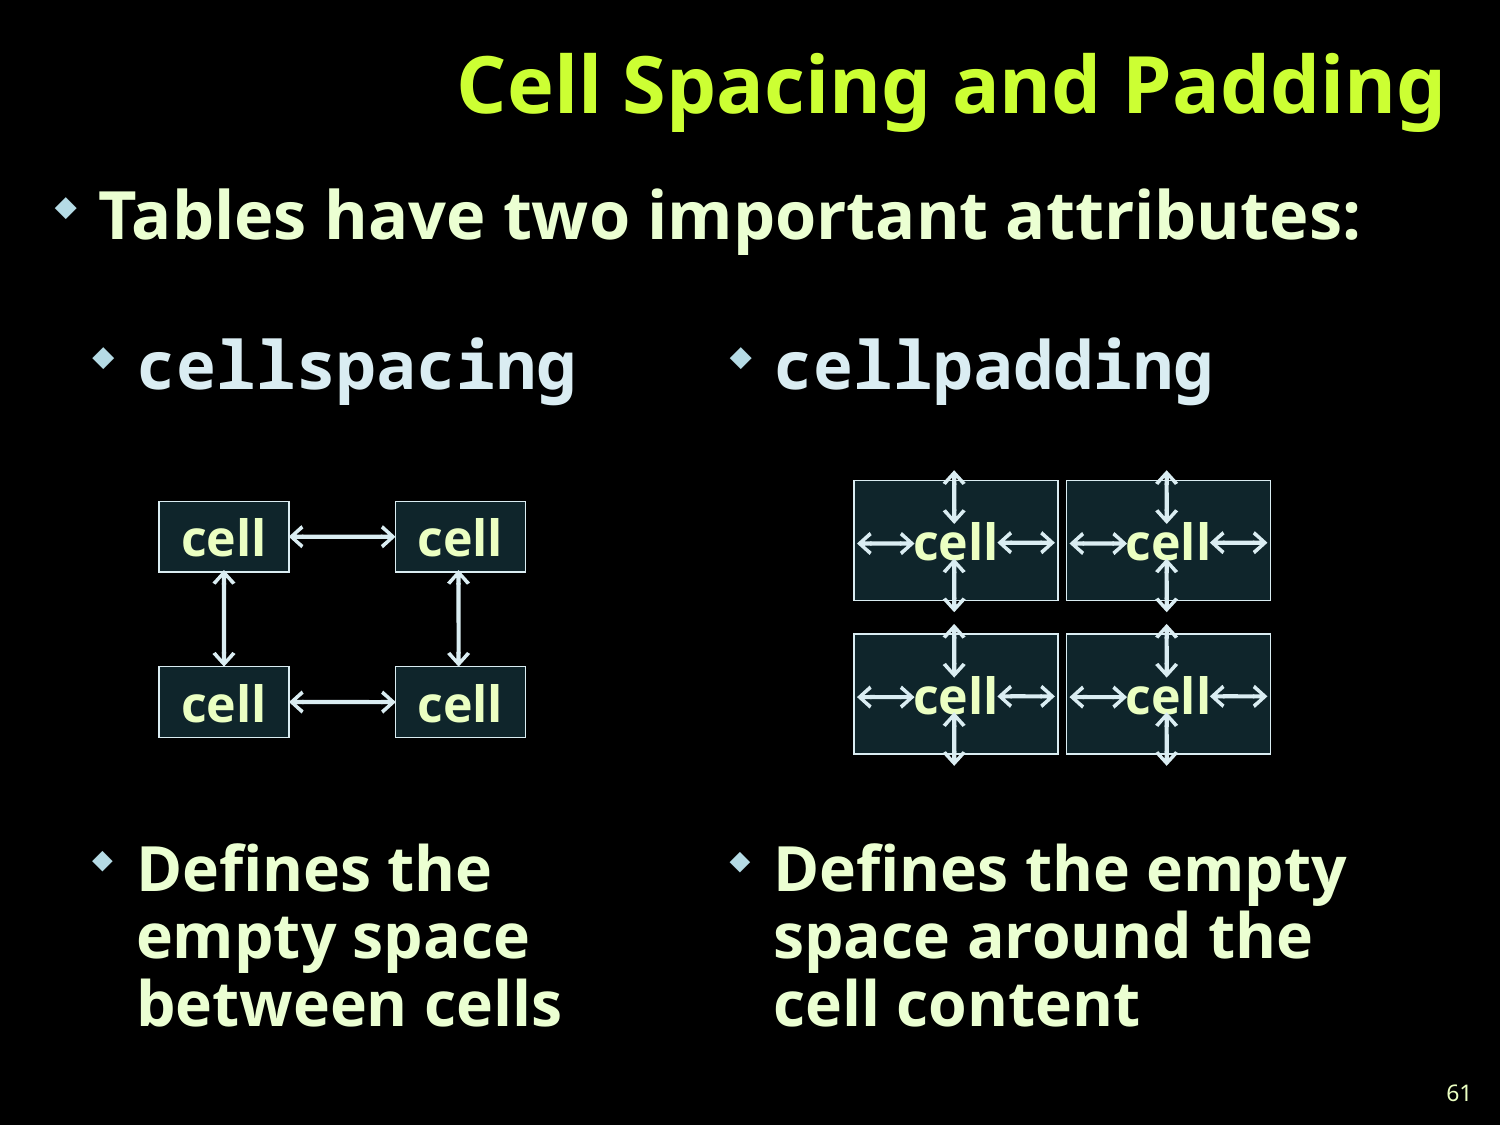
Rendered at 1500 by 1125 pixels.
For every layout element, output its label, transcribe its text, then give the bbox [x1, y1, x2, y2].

title Cell Spacing and Padding [300, 12, 1463, 163]
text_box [158, 500, 526, 738]
text_box cellpadding Defines the empty space around the cell content [712, 324, 1413, 1050]
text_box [856, 462, 1268, 773]
text_box cellspacing Defines the empty space between cells [75, 324, 625, 1075]
slide_number 61 [1412, 1074, 1488, 1113]
list Tables have two important attributes: [37, 174, 1463, 263]
